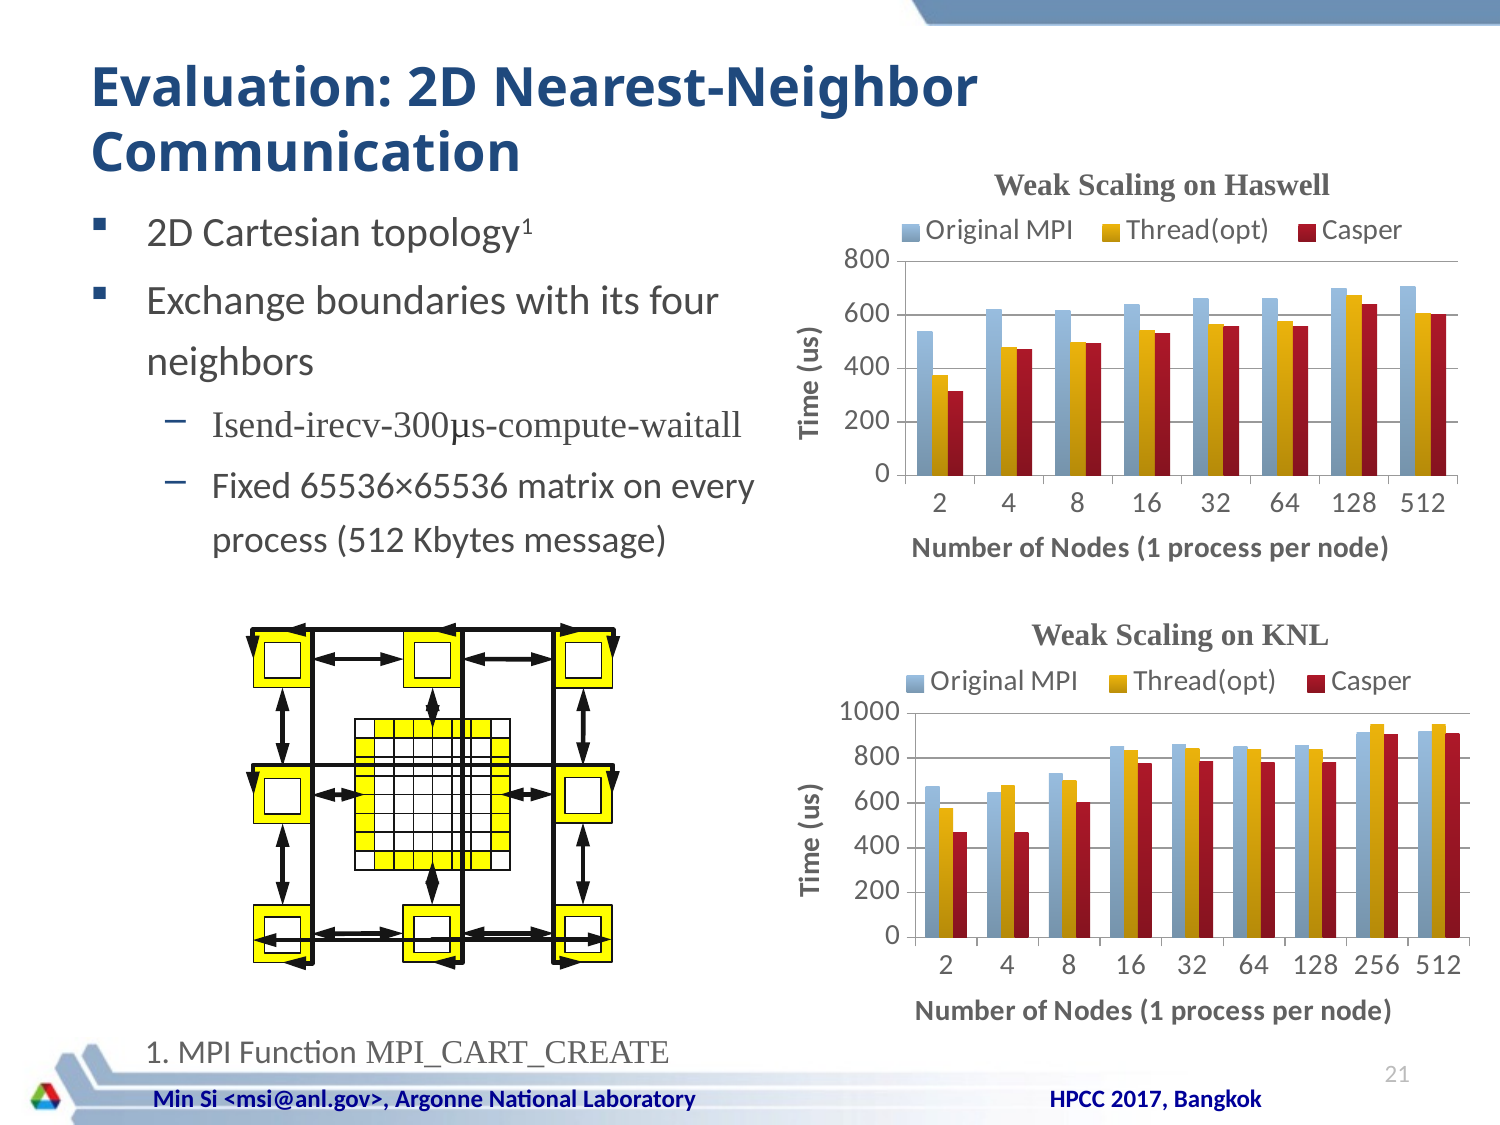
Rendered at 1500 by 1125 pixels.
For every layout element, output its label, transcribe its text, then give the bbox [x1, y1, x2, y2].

chart [788, 662, 1500, 1038]
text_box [252, 630, 613, 963]
picture [0, 1037, 1500, 1125]
footer HPCC 2017, Bangkok [862, 1074, 1450, 1113]
title Evaluation: 2D Nearest-Neighbor Communication [74, 44, 1426, 176]
slide_number 21 [1074, 1047, 1425, 1103]
text_box 1. MPI Function MPI_CART_CREATE [130, 1023, 686, 1078]
text_box Weak Scaling on KNL [1016, 606, 1345, 659]
text_box Weak Scaling on Haswell [979, 156, 1346, 209]
picture [0, 0, 1500, 26]
chart [787, 212, 1488, 576]
list 2D Cartesian topology1 Exchange boundaries with its four neighbors Isend-irecv-300µs-compute-waitall Fixed 65536×65536 matrix on every process (512 Kbytes message) [74, 187, 788, 1026]
